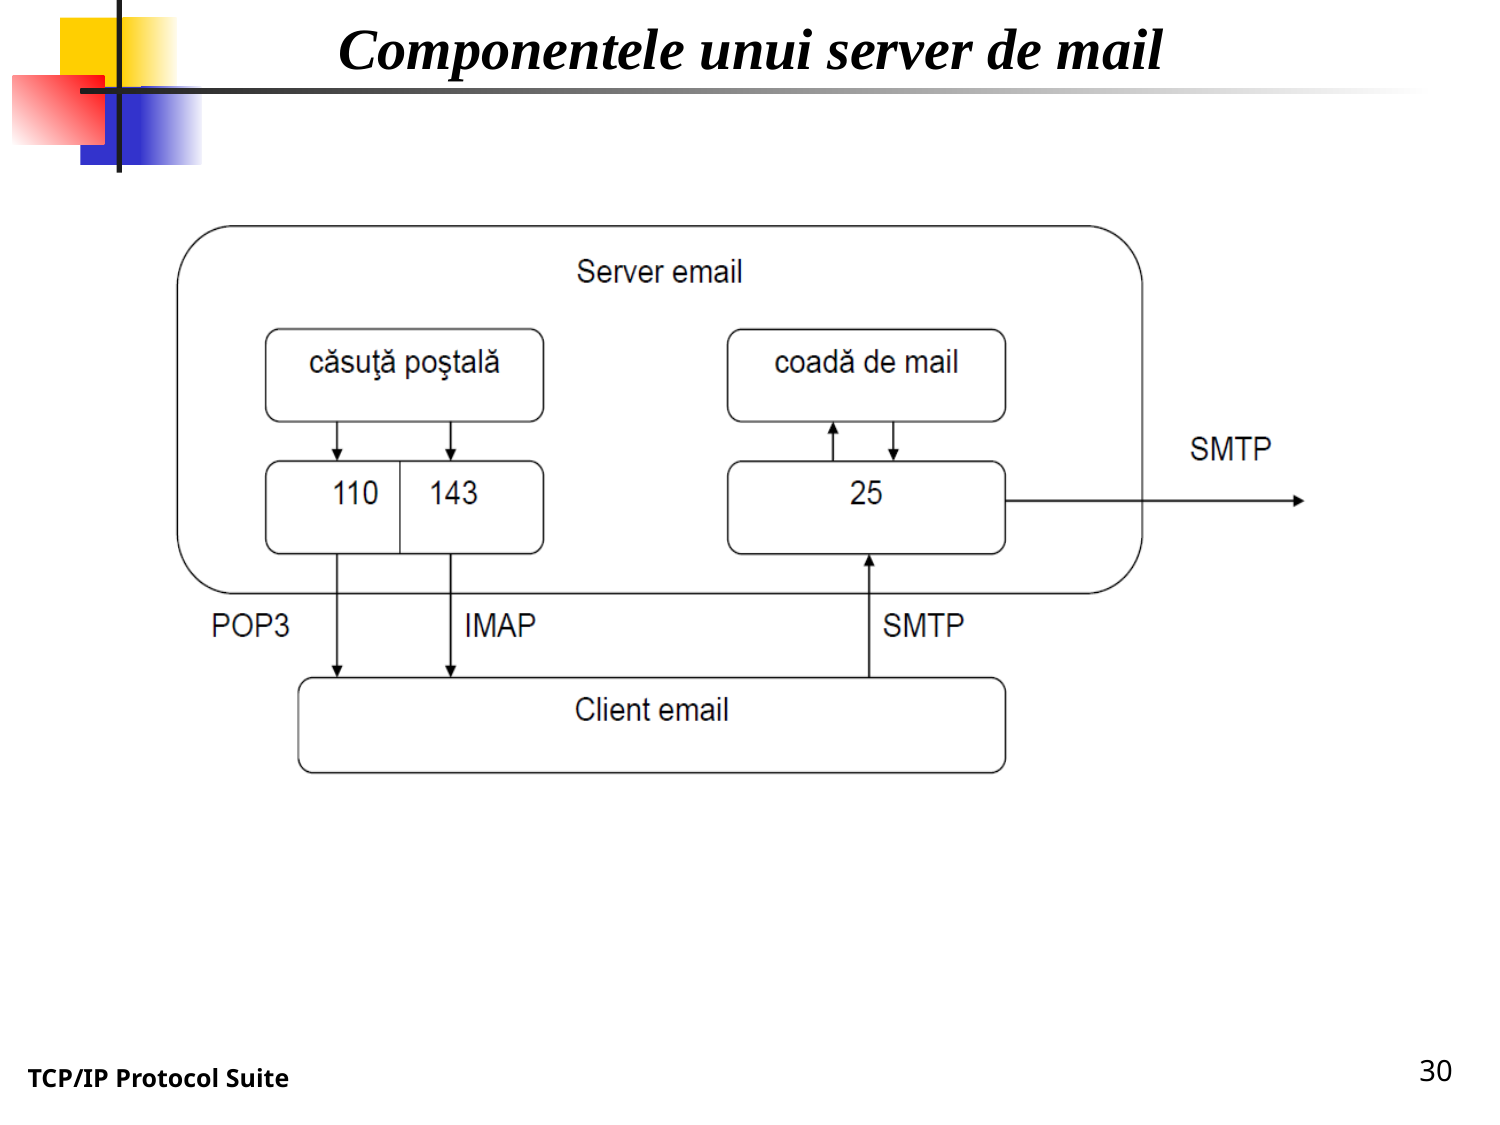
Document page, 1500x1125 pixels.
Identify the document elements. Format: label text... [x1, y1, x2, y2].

text_box [122, 94, 141, 165]
text_box [12, 75, 105, 145]
picture [169, 224, 1312, 781]
text_box [80, 88, 1430, 94]
text_box [141, 94, 202, 165]
text_box Componentele unui server de mail [285, 3, 1410, 88]
slide_number 30 [1155, 1024, 1468, 1100]
text_box [122, 17, 177, 86]
text_box [116, 94, 122, 173]
text_box [60, 17, 116, 86]
text_box [116, 0, 122, 88]
footer TCP/IP Protocol Suite [12, 1025, 488, 1100]
text_box [80, 94, 116, 165]
